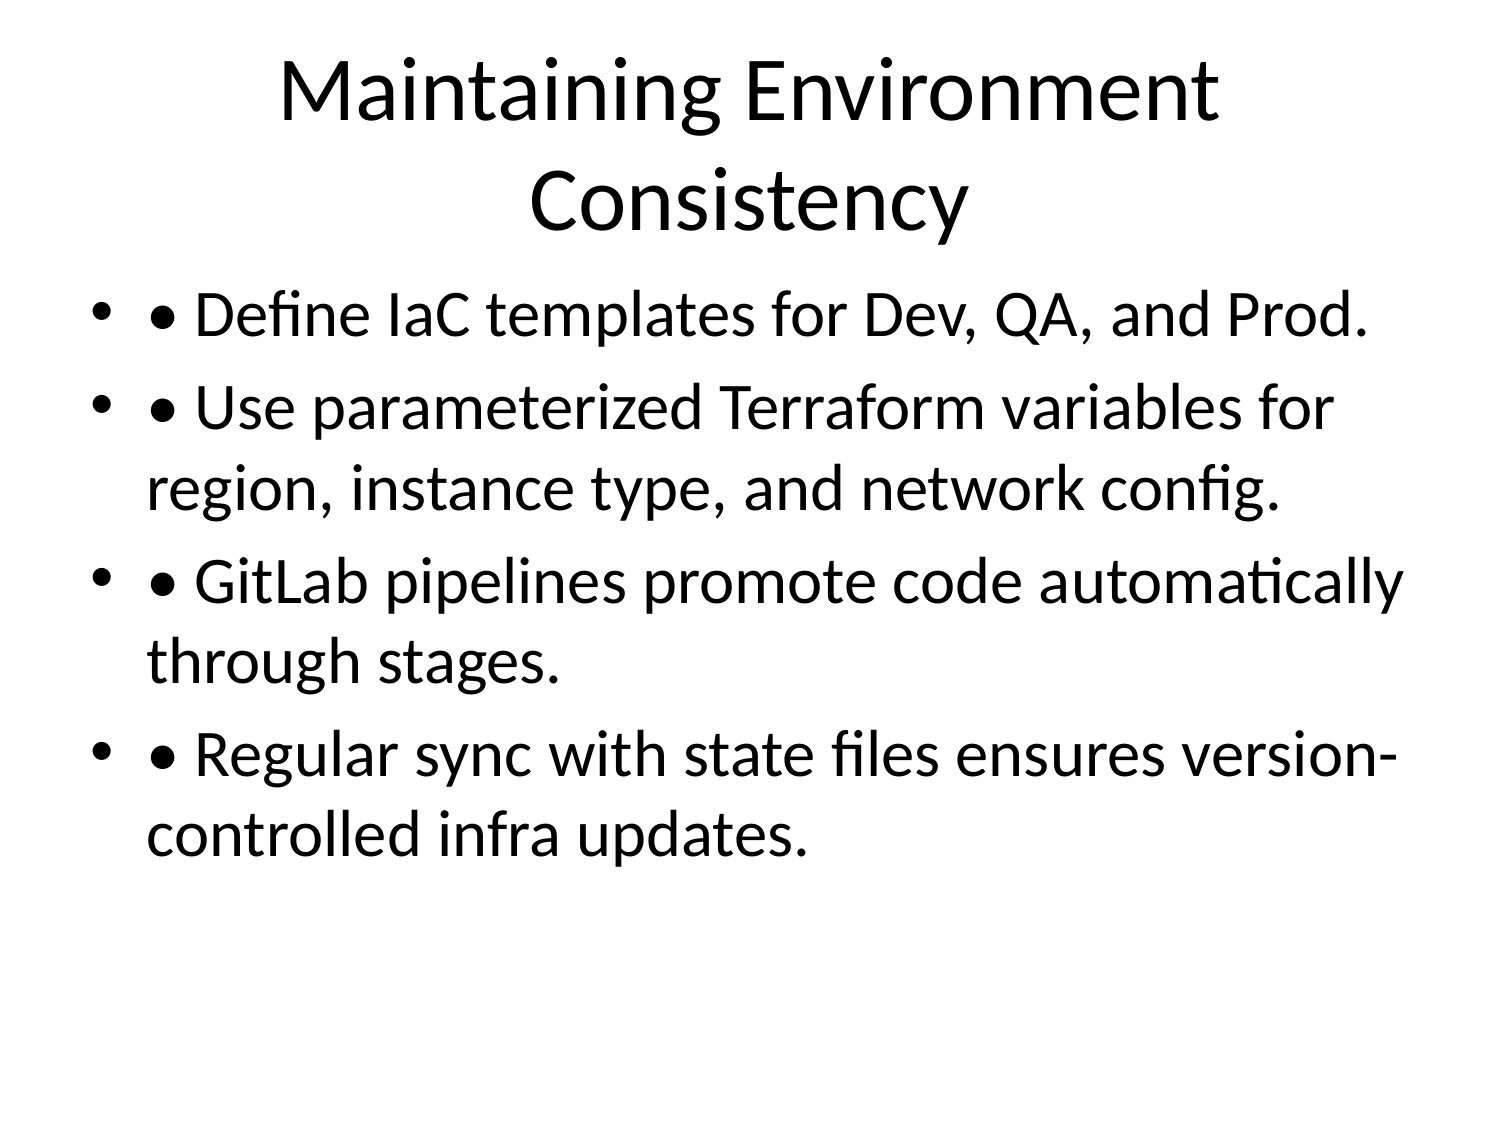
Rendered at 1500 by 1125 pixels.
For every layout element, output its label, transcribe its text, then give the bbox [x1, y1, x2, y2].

title Maintaining Environment Consistency [75, 45, 1425, 233]
list • Define IaC templates for Dev, QA, and Prod. • Use parameterized Terraform variables for region, instance type, and network config. • GitLab pipelines promote code automatically through stages. • Regular sync with state files ensures version-controlled infra updates. [75, 262, 1425, 1005]
